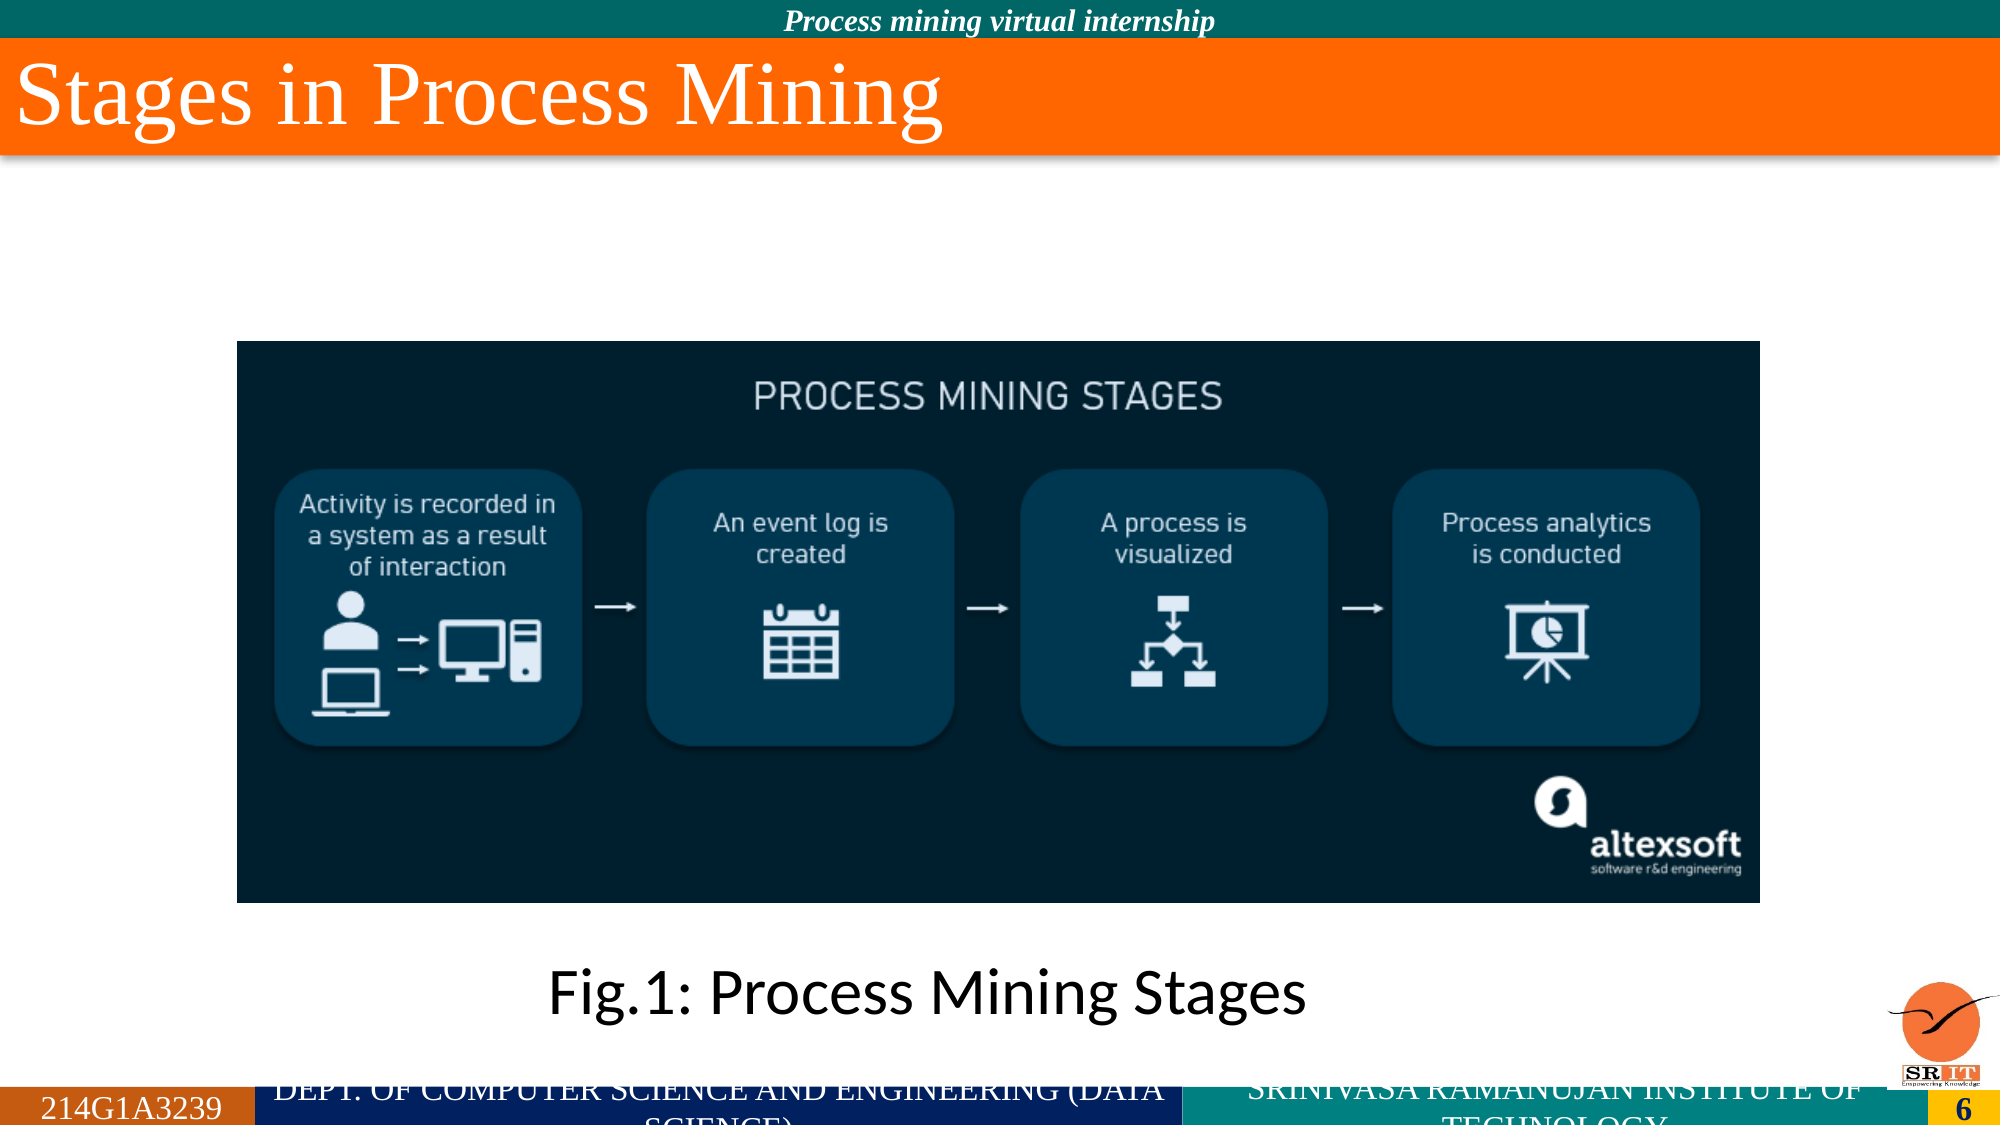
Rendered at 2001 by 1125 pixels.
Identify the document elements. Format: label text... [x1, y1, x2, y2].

title Stages in Process Mining [0, 38, 2000, 156]
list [237, 342, 1760, 903]
text_box Fig.1: Process Mining Stages [533, 940, 1656, 1036]
picture [1887, 977, 2000, 1090]
